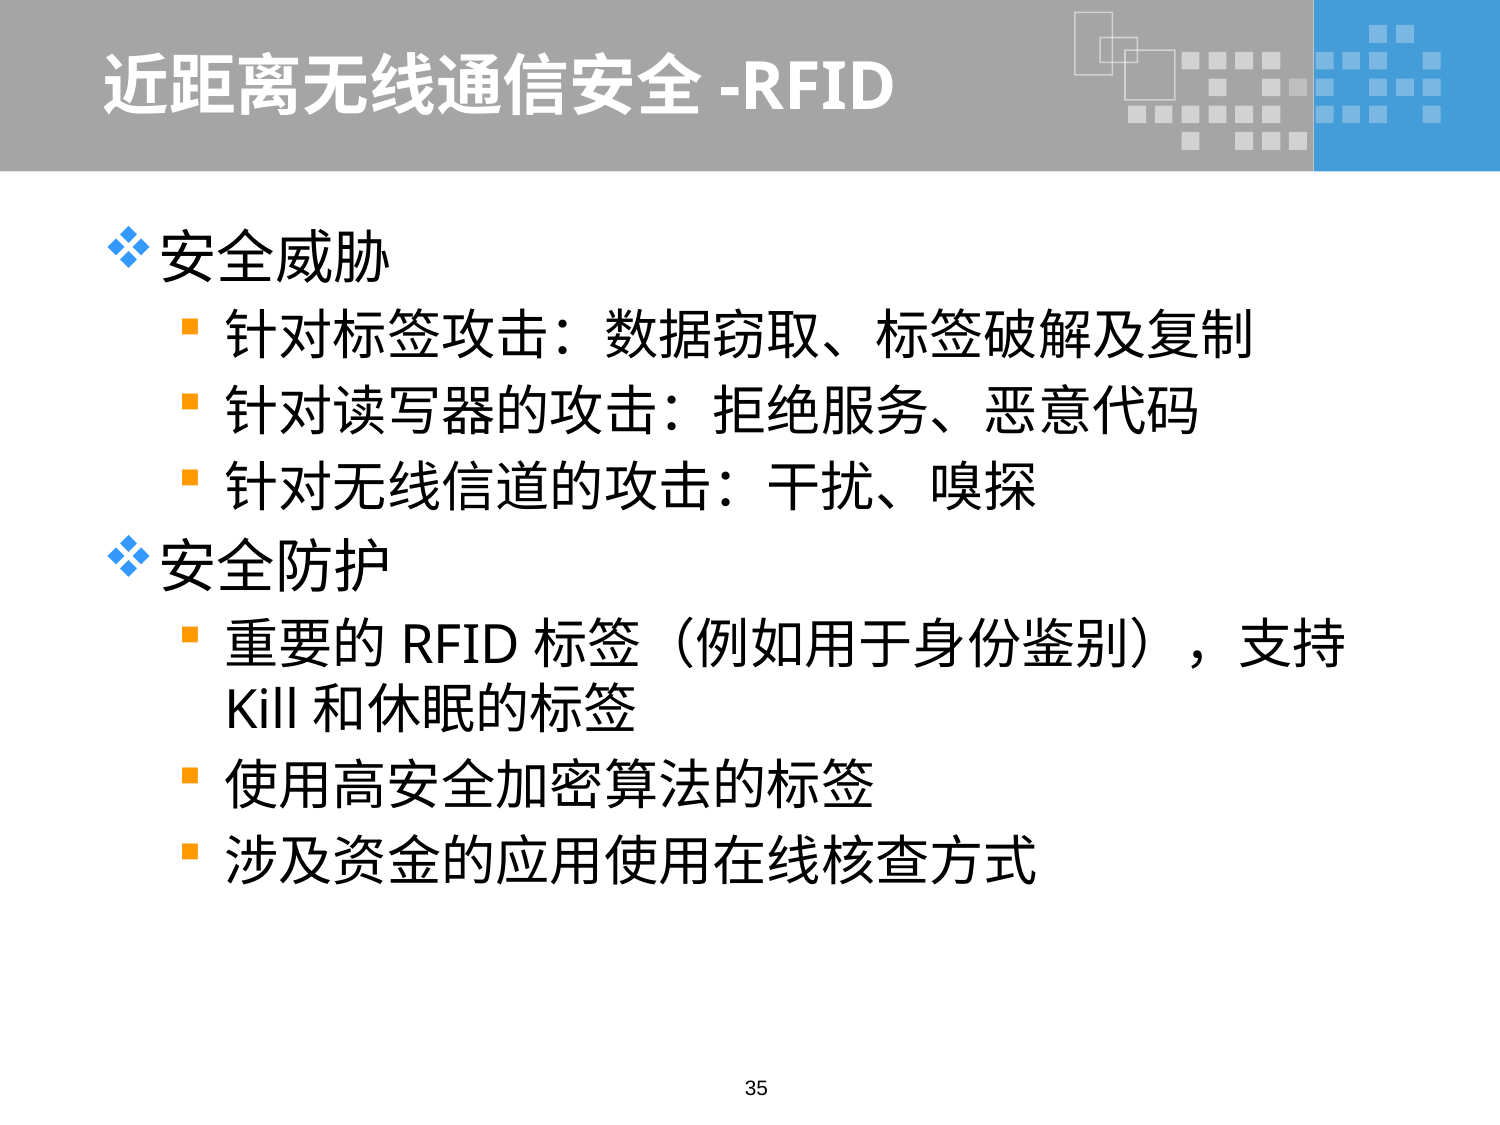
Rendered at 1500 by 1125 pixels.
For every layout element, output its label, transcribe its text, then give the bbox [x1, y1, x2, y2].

title 近距离无线通信安全-RFID [87, 42, 1252, 123]
slide_number 35 [687, 1066, 826, 1111]
list 安全威胁 针对标签攻击：数据窃取、标签破解及复制 针对读写器的攻击：拒绝服务、恶意代码 针对无线信道的攻击：干扰、嗅探 安全防护 重要的RFID标签（例如用于身份鉴别），支持Kill和休眠的标签 使用高安全加密算法的标签 涉及资金的应用使用在线核查方式 [87, 212, 1432, 1050]
